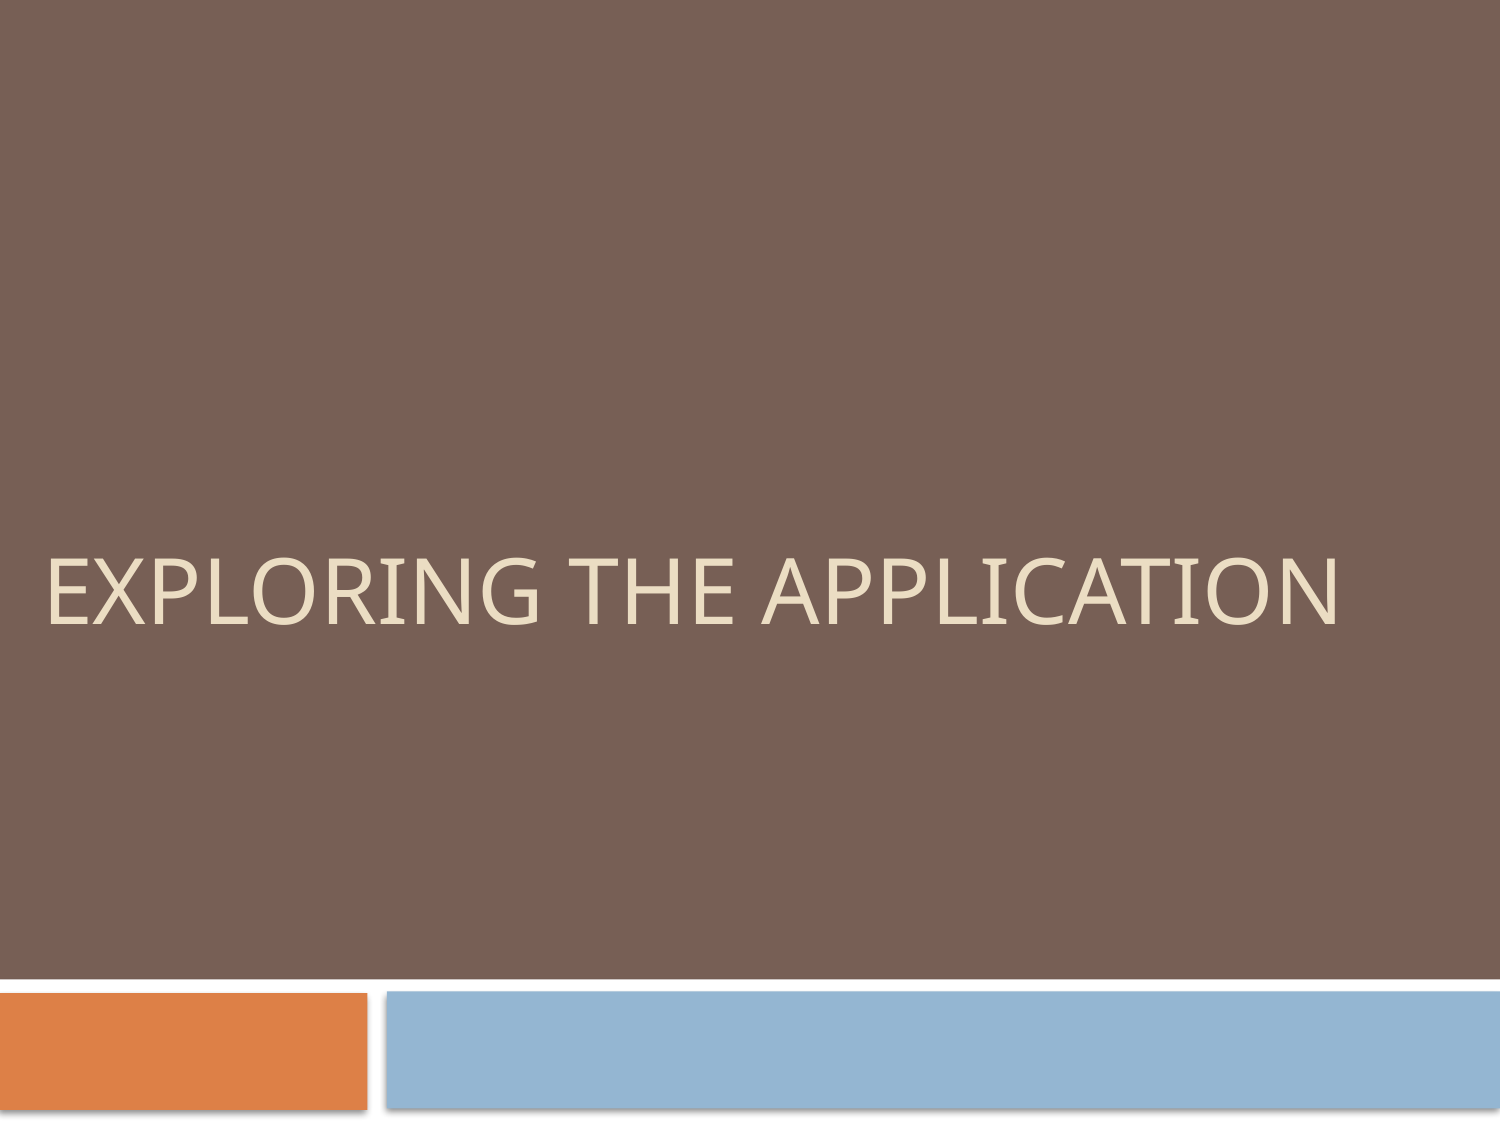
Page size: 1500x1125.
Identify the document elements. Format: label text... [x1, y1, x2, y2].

title Exploring the application [27, 56, 1450, 650]
